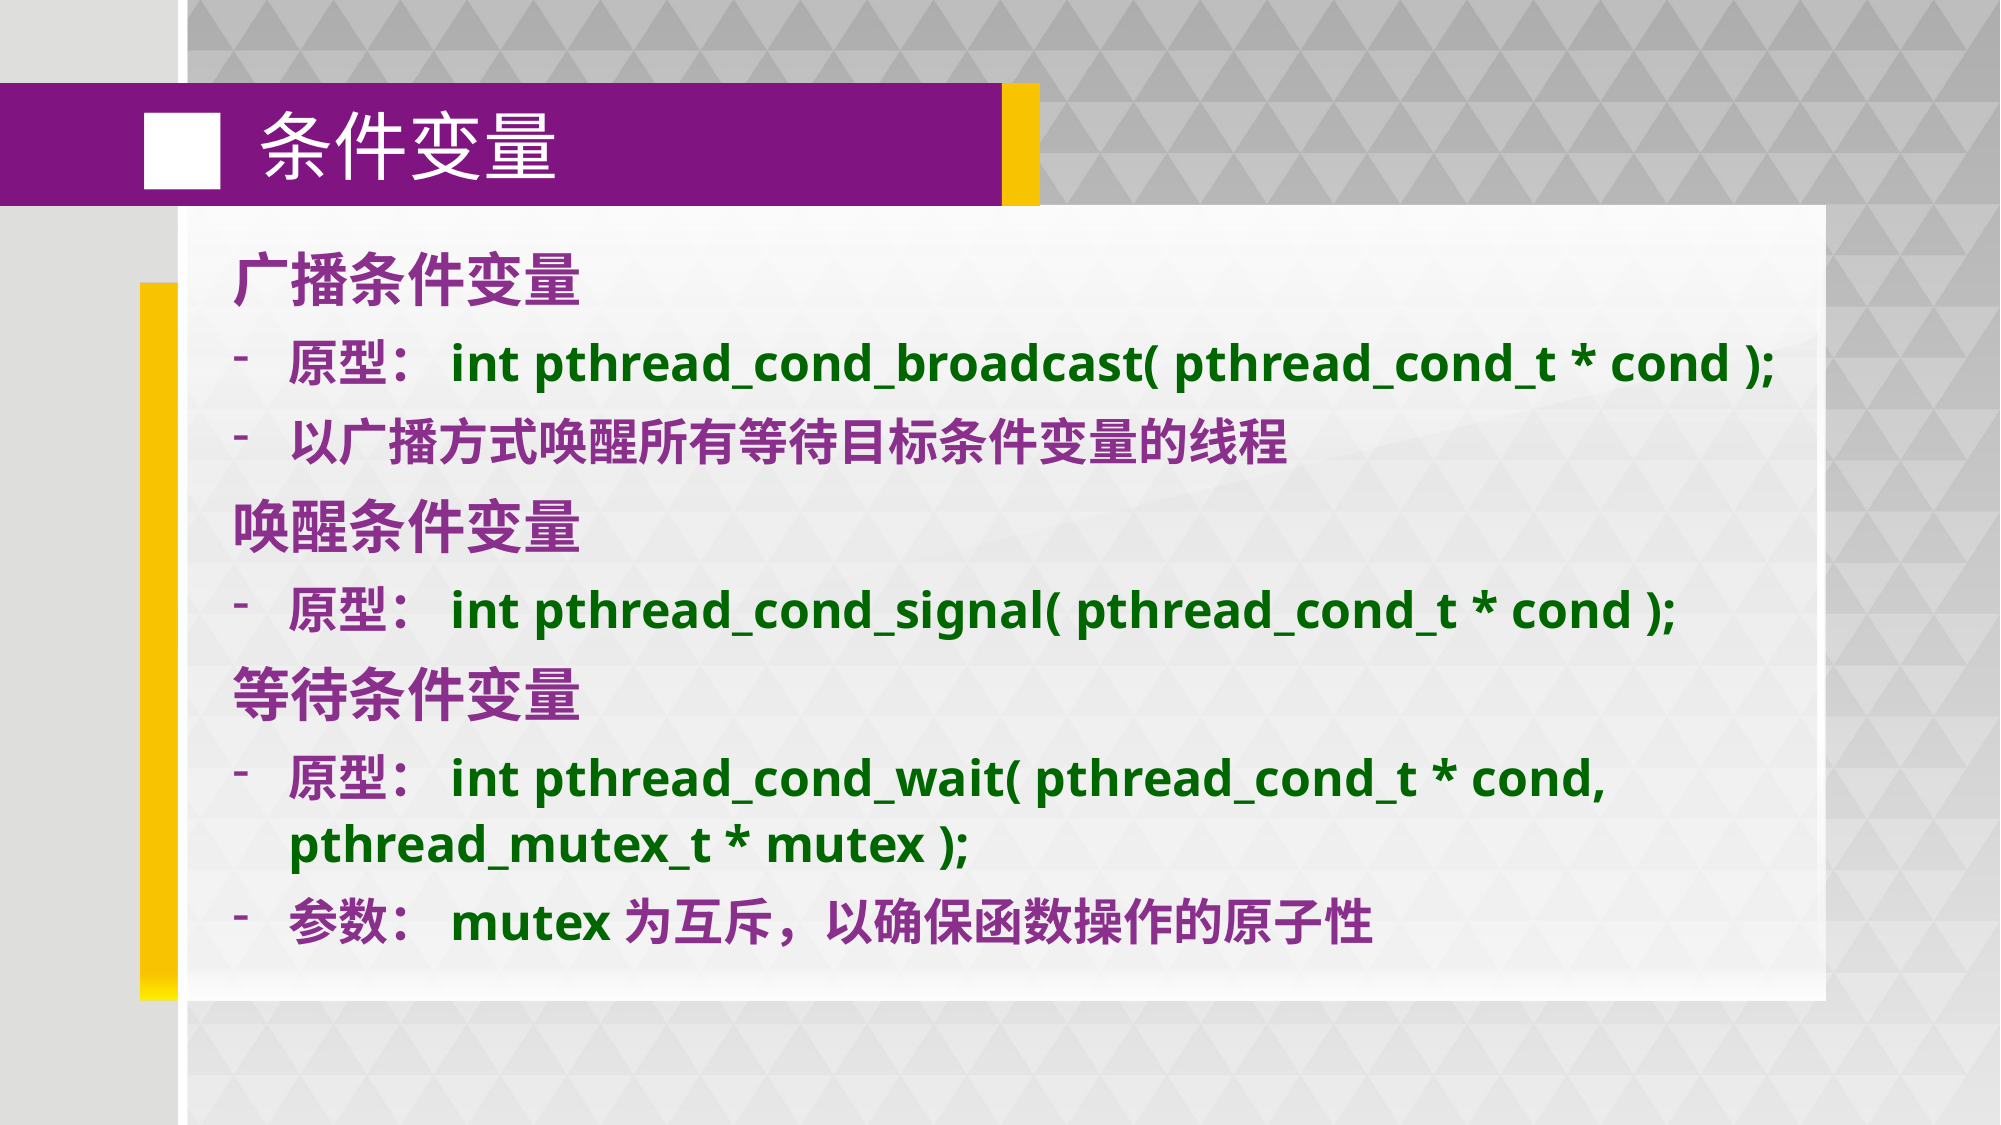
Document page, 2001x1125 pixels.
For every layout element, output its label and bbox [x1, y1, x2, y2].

picture [0, 0, 2000, 1125]
text_box [120, 69, 576, 206]
